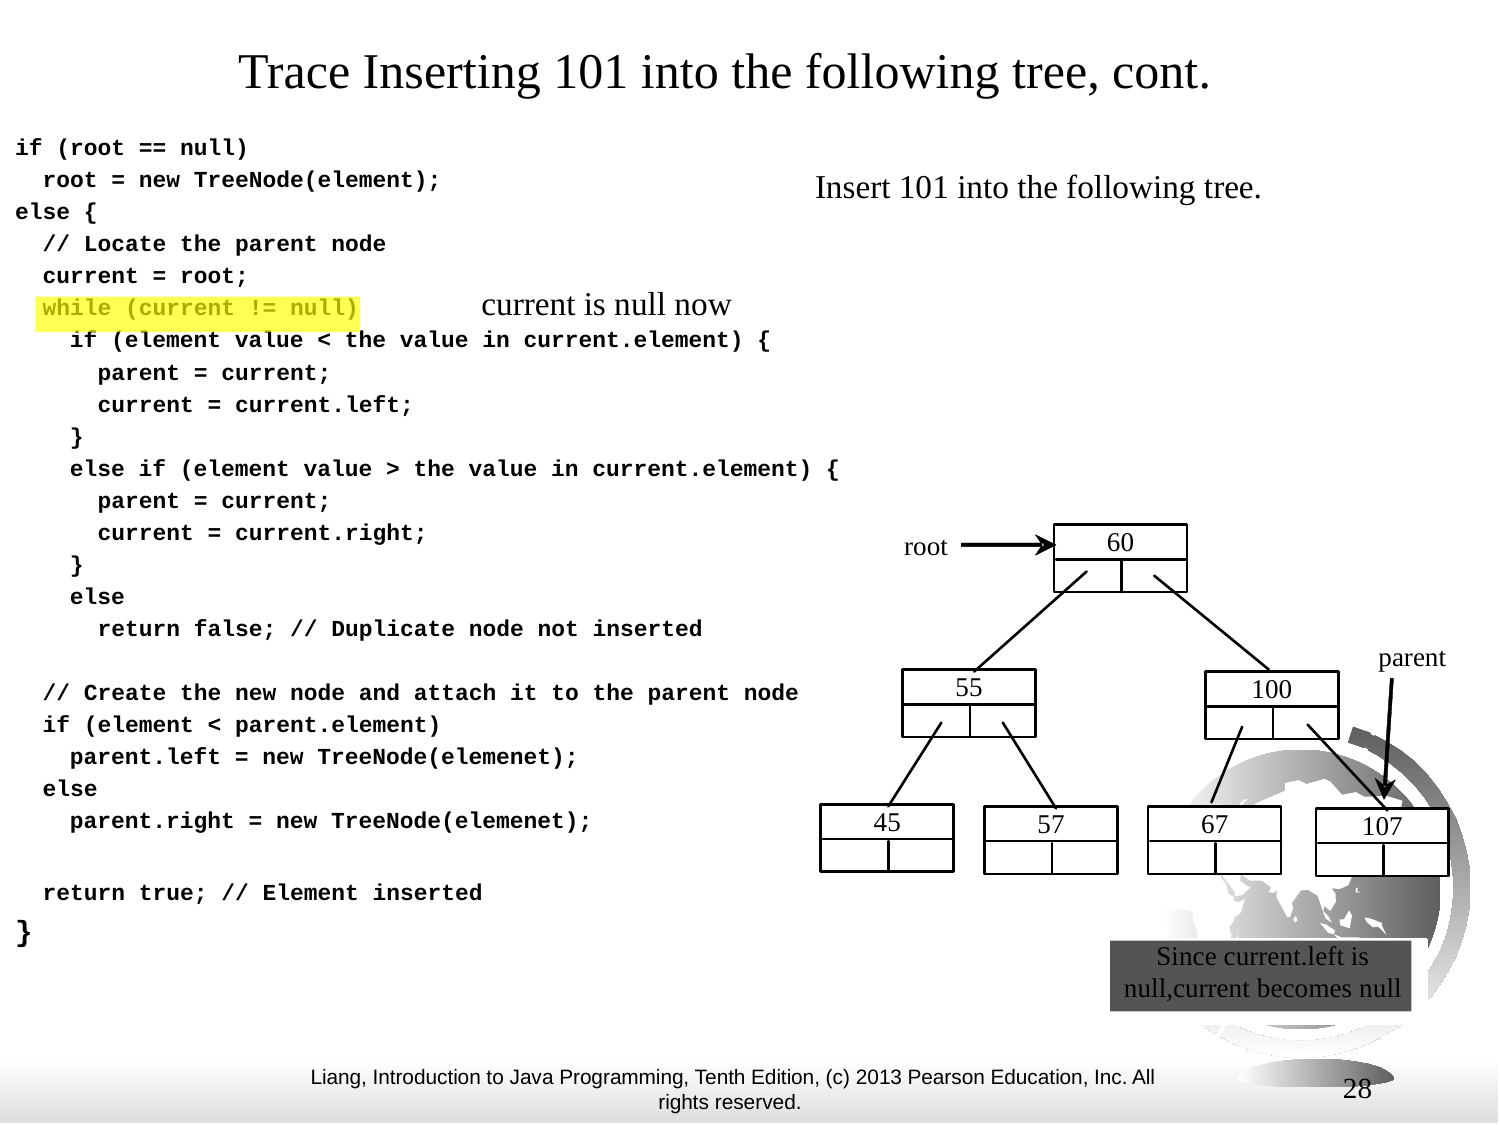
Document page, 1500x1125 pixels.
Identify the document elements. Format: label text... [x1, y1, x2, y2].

list if (root == null) root = new TreeNode(element); else { // Locate the parent node current = root; while (current != null) if (element value < the value in current.element) { parent = current; current = current.left; } else if (element value > the value in current.element) { parent = current; current = current.right; } else return false; // Duplicate node not inserted // Create the new node and attach it to the parent node if (element < parent.element) parent.left = new TreeNode(elemenet); else parent.right = new TreeNode(elemenet); return true; // Element inserted } [0, 125, 950, 1088]
text_box current is null now [466, 278, 786, 321]
text_box Insert 101 into the following tree. [799, 162, 1463, 238]
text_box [812, 499, 1488, 1037]
title Trace Inserting 101 into the following tree, cont. [0, 24, 1450, 113]
slide_number 28 [1074, 1049, 1388, 1125]
text_box [35, 296, 361, 333]
